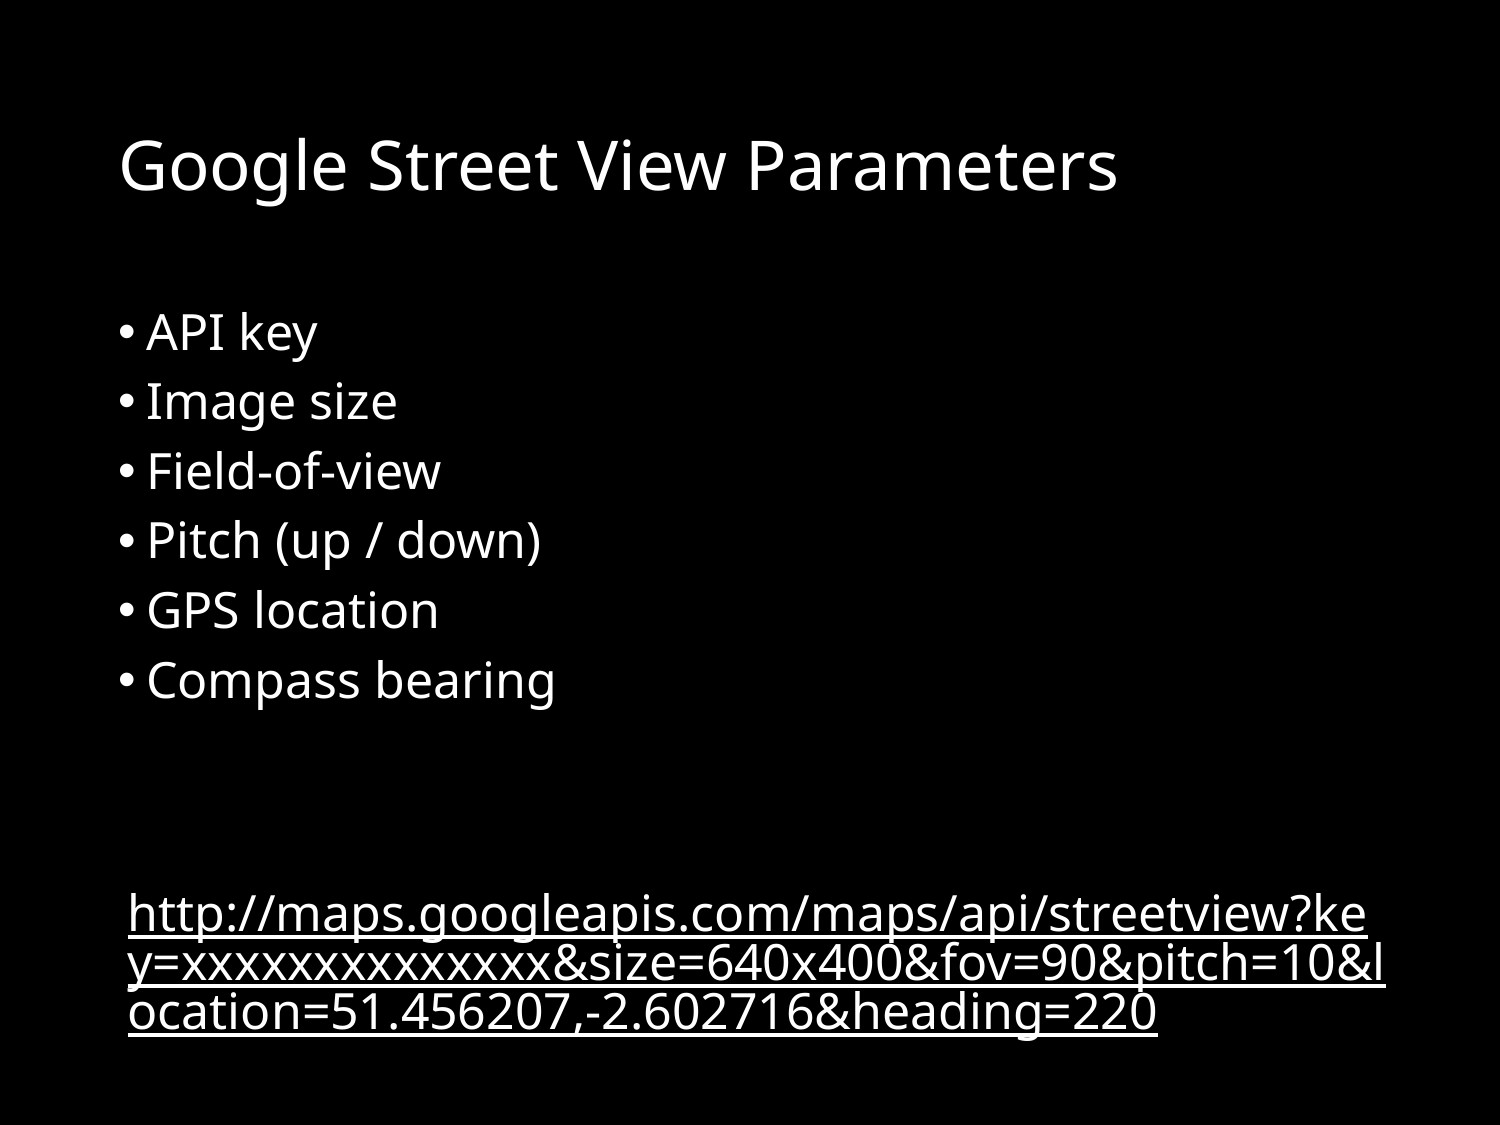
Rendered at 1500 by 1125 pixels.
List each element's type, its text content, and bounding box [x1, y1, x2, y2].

title Google Street View Parameters [103, 59, 1397, 278]
list API key Image size Field-of-view Pitch (up / down) GPS location Compass bearing [103, 299, 1397, 1014]
text_box http://maps.googleapis.com/maps/api/streetview?key=xxxxxxxxxxxxxx&size=640x400&fov=90&pitch=10&location=51.456207,-2.602716&heading=220 [112, 874, 1407, 1071]
